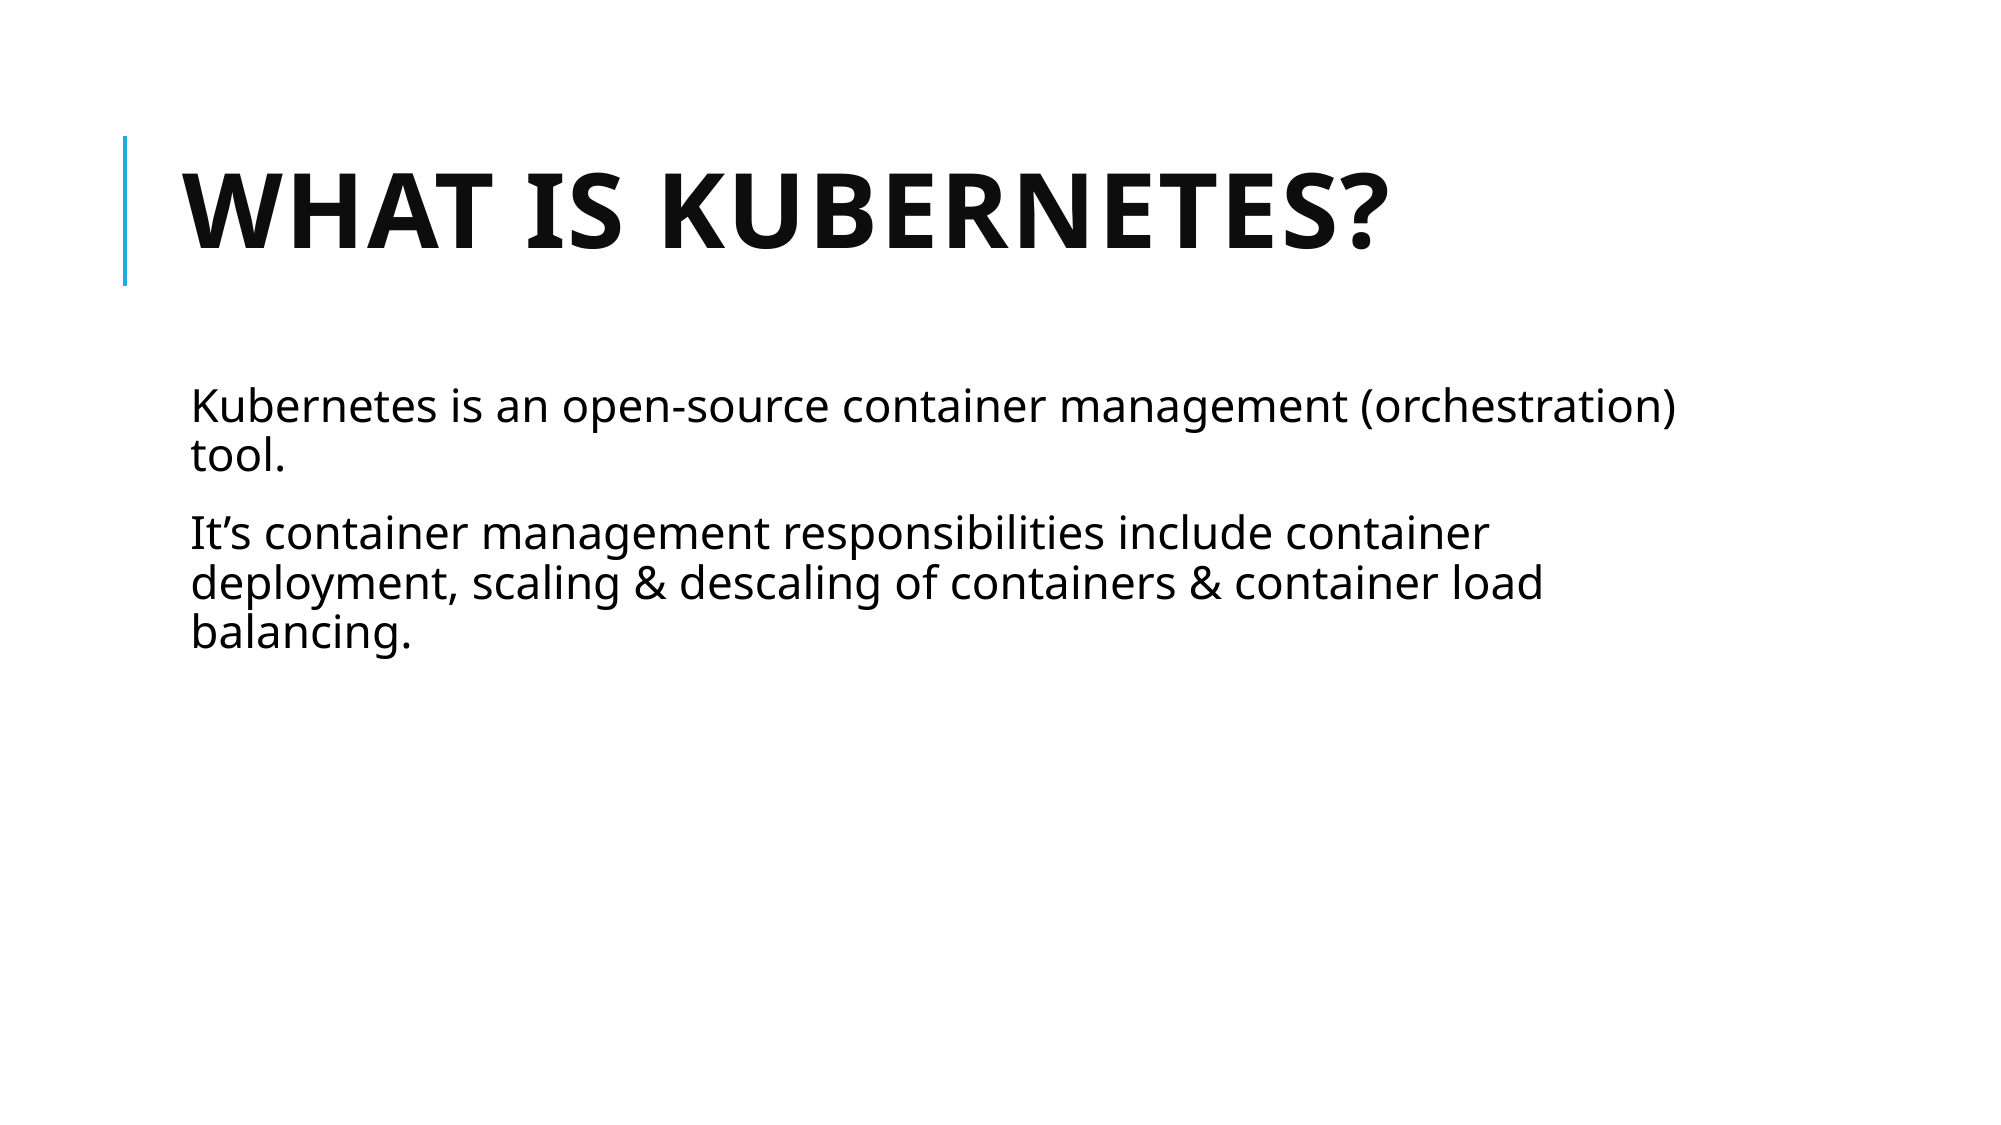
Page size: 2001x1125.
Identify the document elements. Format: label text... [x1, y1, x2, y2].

title What Is Kubernetes? [168, 96, 1763, 342]
list Kubernetes is an open-source container management (orchestration) tool. It’s container management responsibilities include container deployment, scaling & descaling of containers & container load balancing. [168, 375, 1763, 1035]
